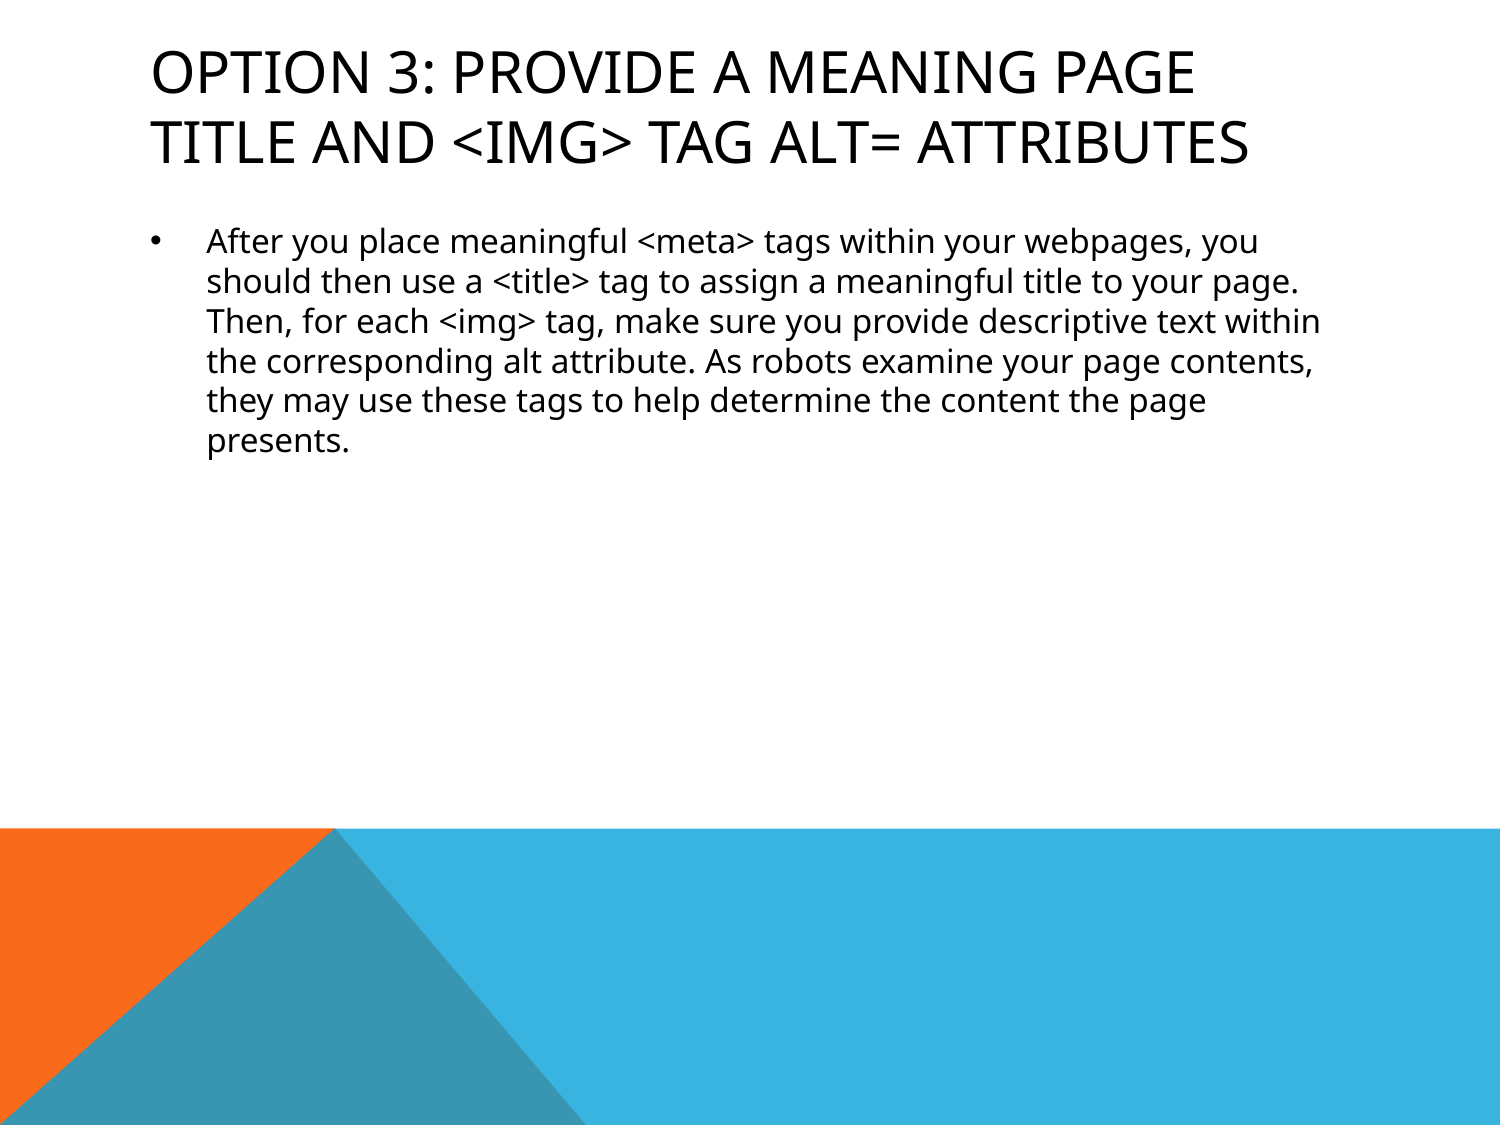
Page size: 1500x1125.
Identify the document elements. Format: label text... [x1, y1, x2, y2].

title Option 3: Provide a Meaning Page Title and <img> Tag alt= Attributes [135, 60, 1369, 150]
list After you place meaningful <meta> tags within your webpages, you should then use a <title> tag to assign a meaningful title to your page. Then, for each <img> tag, make sure you provide descriptive text within the corresponding alt attribute. As robots examine your page contents, they may use these tags to help determine the content the page presents. [135, 212, 1369, 768]
